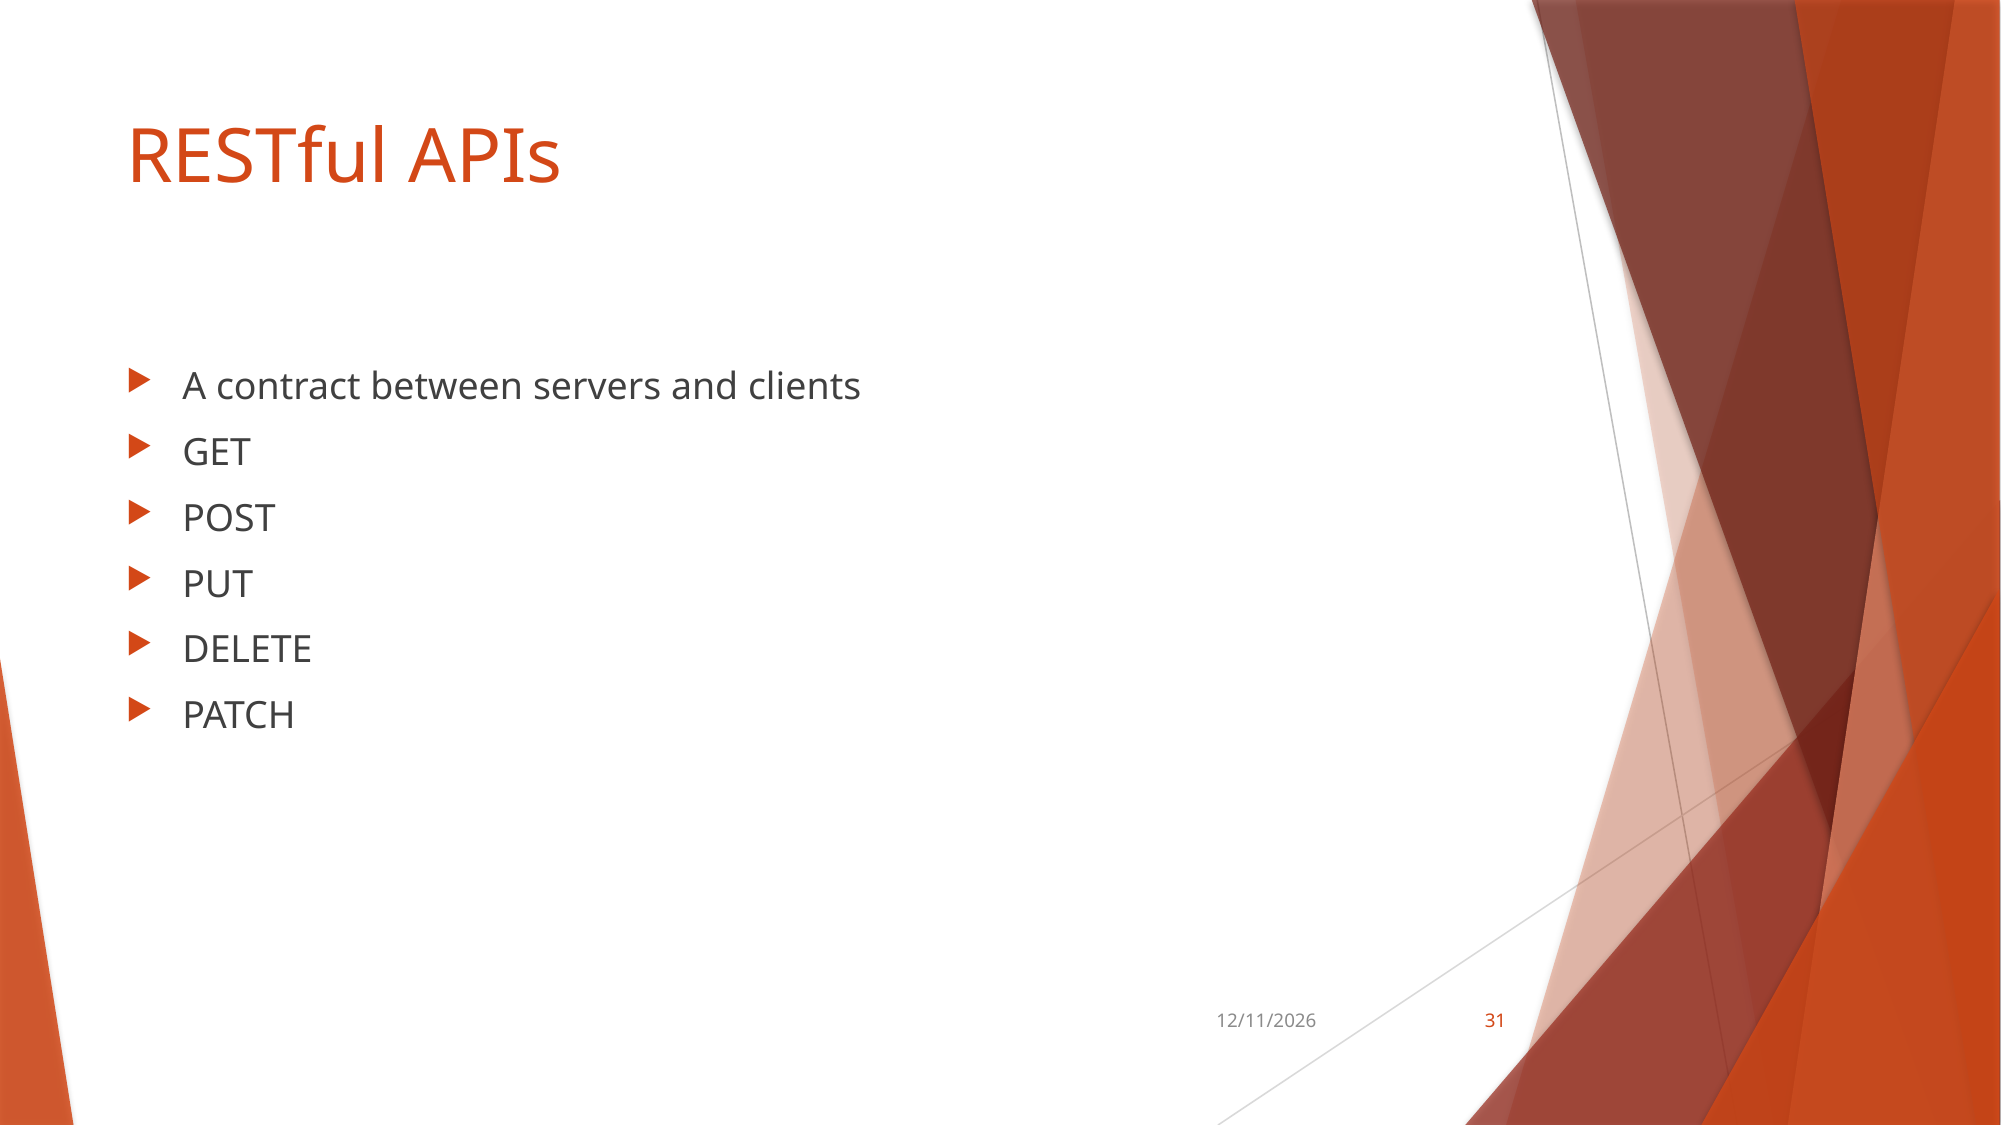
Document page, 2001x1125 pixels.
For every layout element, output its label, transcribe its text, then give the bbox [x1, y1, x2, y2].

title RESTful APIs [111, 99, 1522, 317]
list A contract between servers and clients GET POST PUT DELETE PATCH [111, 354, 1522, 992]
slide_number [1181, 991, 1332, 1051]
slide_number 31 [1409, 991, 1522, 1051]
